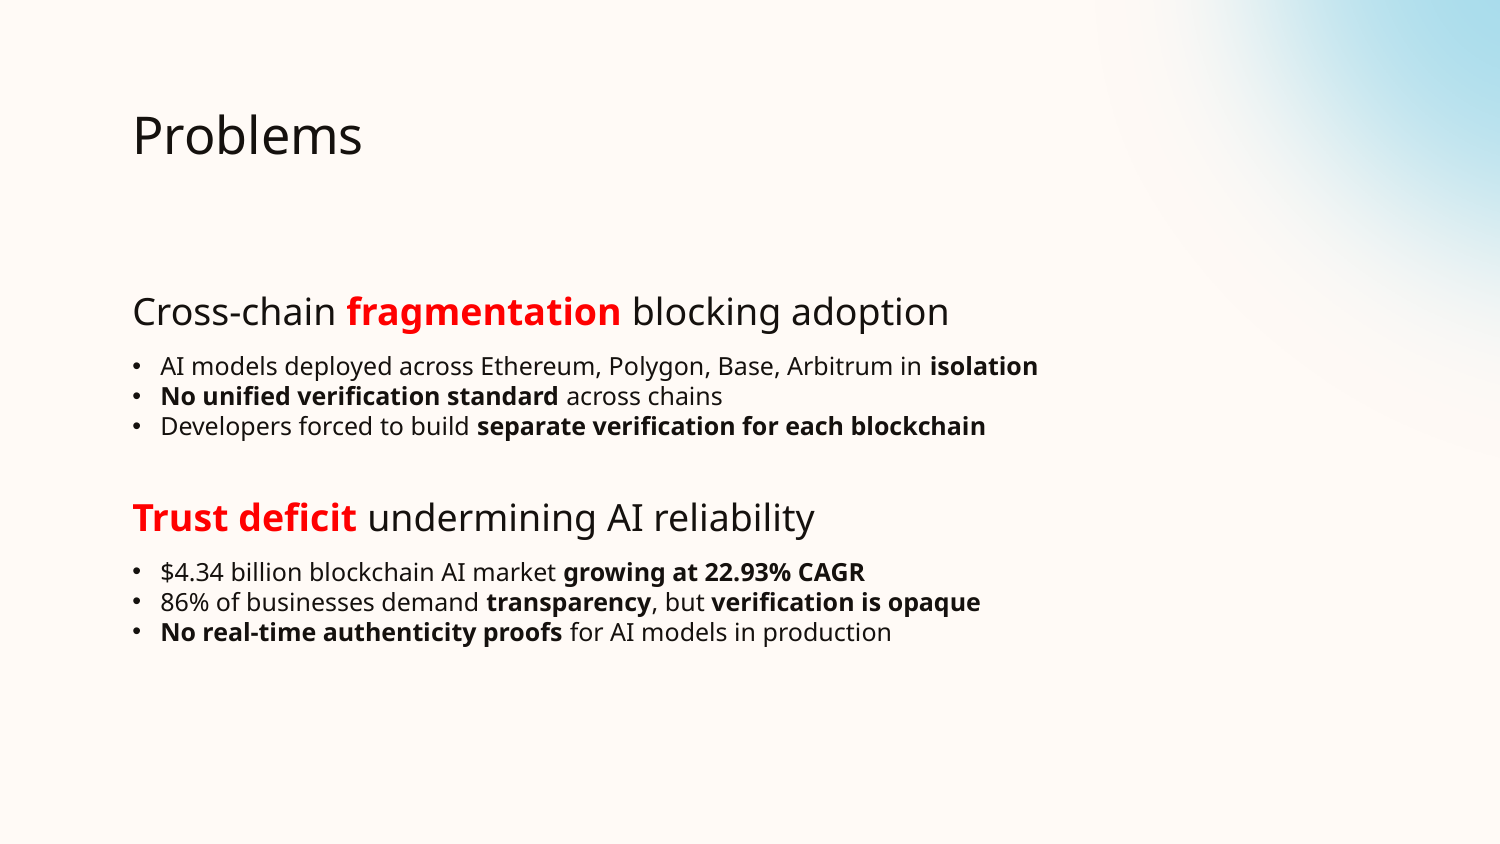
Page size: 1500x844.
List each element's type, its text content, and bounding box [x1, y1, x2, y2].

subtitle Cross-chain fragmentation blocking adoption [117, 273, 1138, 349]
subtitle $4.34 billion blockchain AI market growing at 22.93% CAGR 86% of businesses demand transparency, but verification is opaque No real-time authenticity proofs for AI models in production [117, 554, 1138, 660]
title Problems [117, 87, 1383, 178]
subtitle AI models deployed across Ethereum, Polygon, Base, Arbitrum in isolation No unified verification standard across chains Developers forced to build separate verification for each blockchain [117, 349, 1138, 454]
picture [749, 0, 1500, 756]
subtitle Trust deficit undermining AI reliability [117, 478, 1138, 554]
